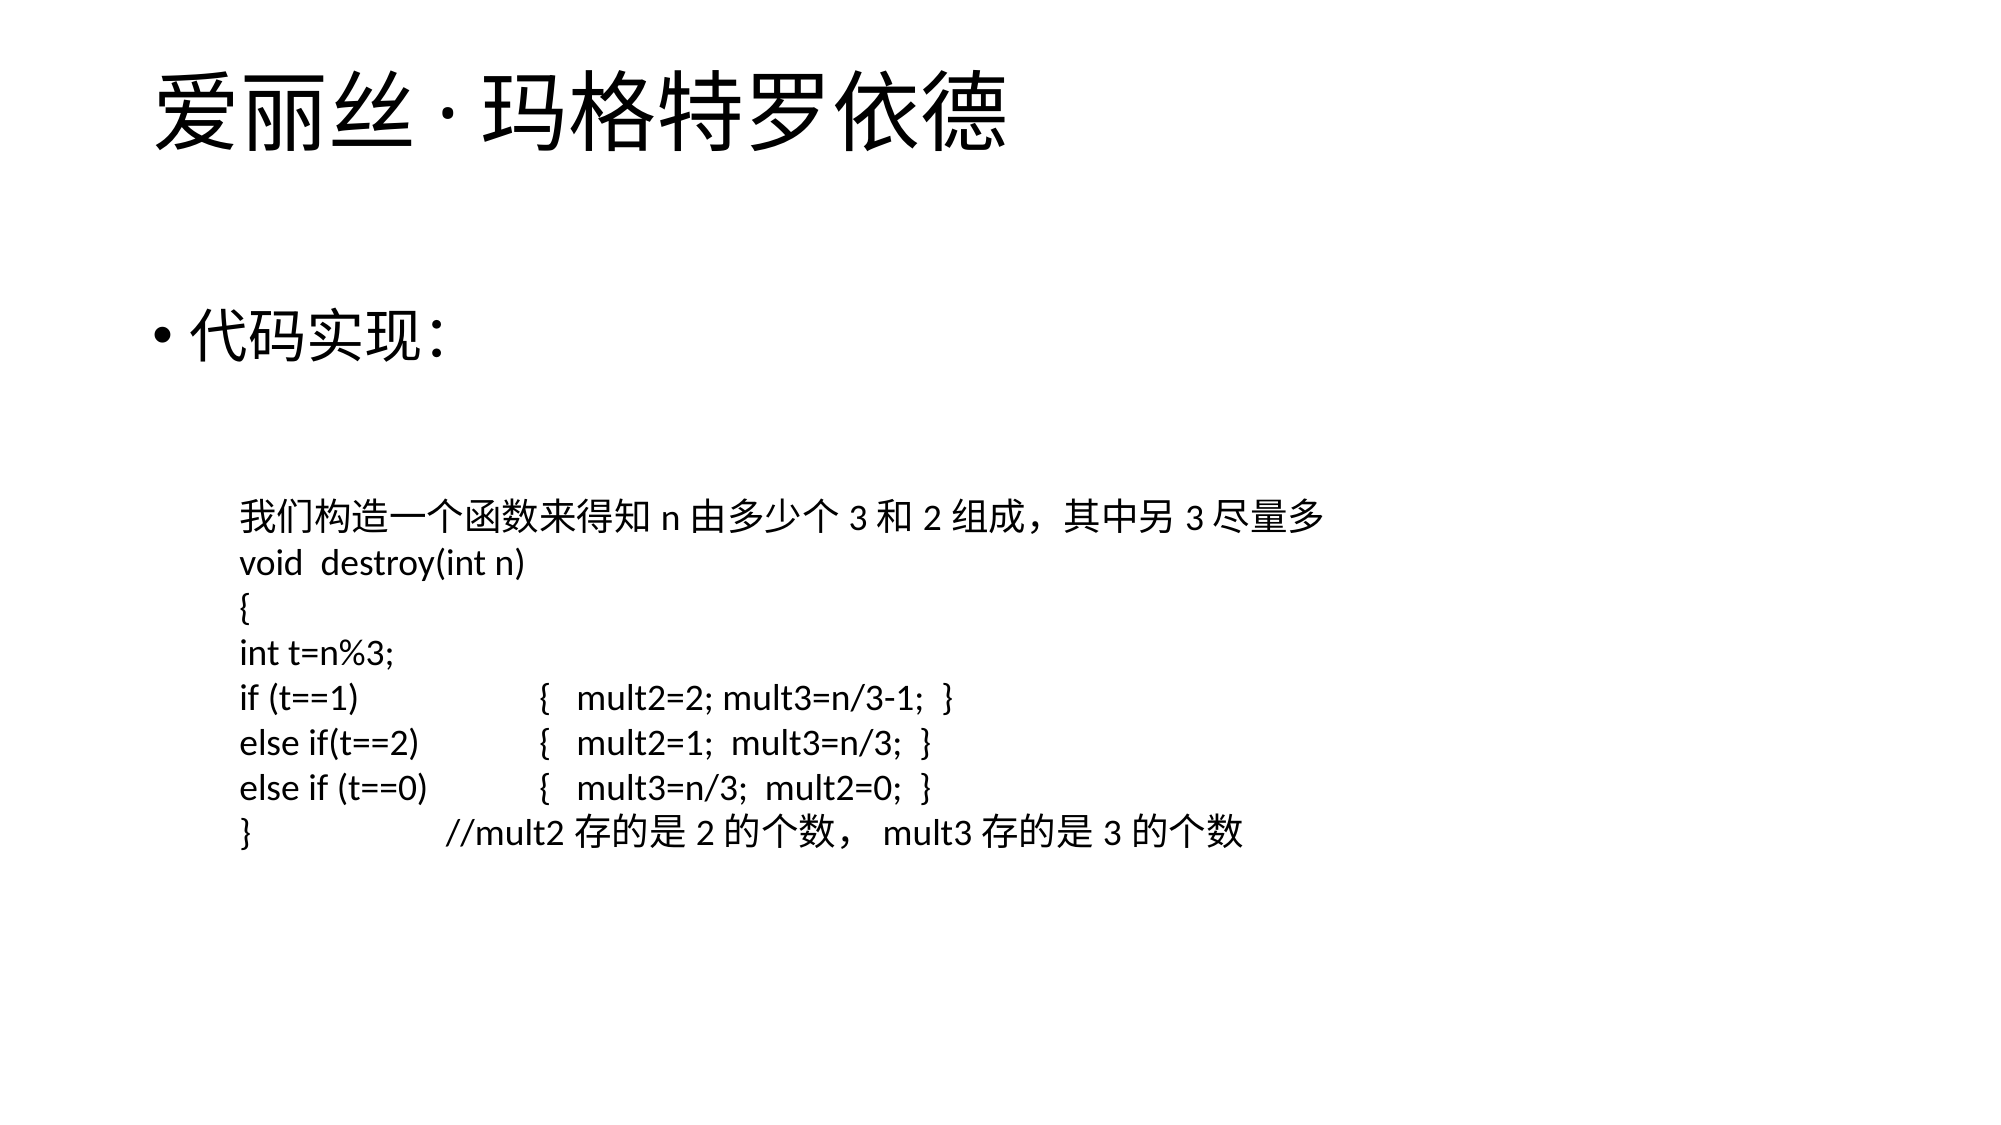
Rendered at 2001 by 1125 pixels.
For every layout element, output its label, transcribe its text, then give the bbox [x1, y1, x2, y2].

list 代码实现： [137, 299, 1863, 1014]
text_box 我们构造一个函数来得知n由多少个3和2组成，其中另3尽量多 void destroy(int n) { int t=n%3; if (t==1) { mult2=2; mult3=n/3-1; } else if(t==2) { mult2=1; mult3=n/3; } else if (t==0) { mult3=n/3; mult2=0; } } //mult2存的是2的个数，mult3存的是3的个数 [224, 485, 1562, 861]
title 爱丽丝·玛格特罗依德 [137, 59, 1863, 278]
